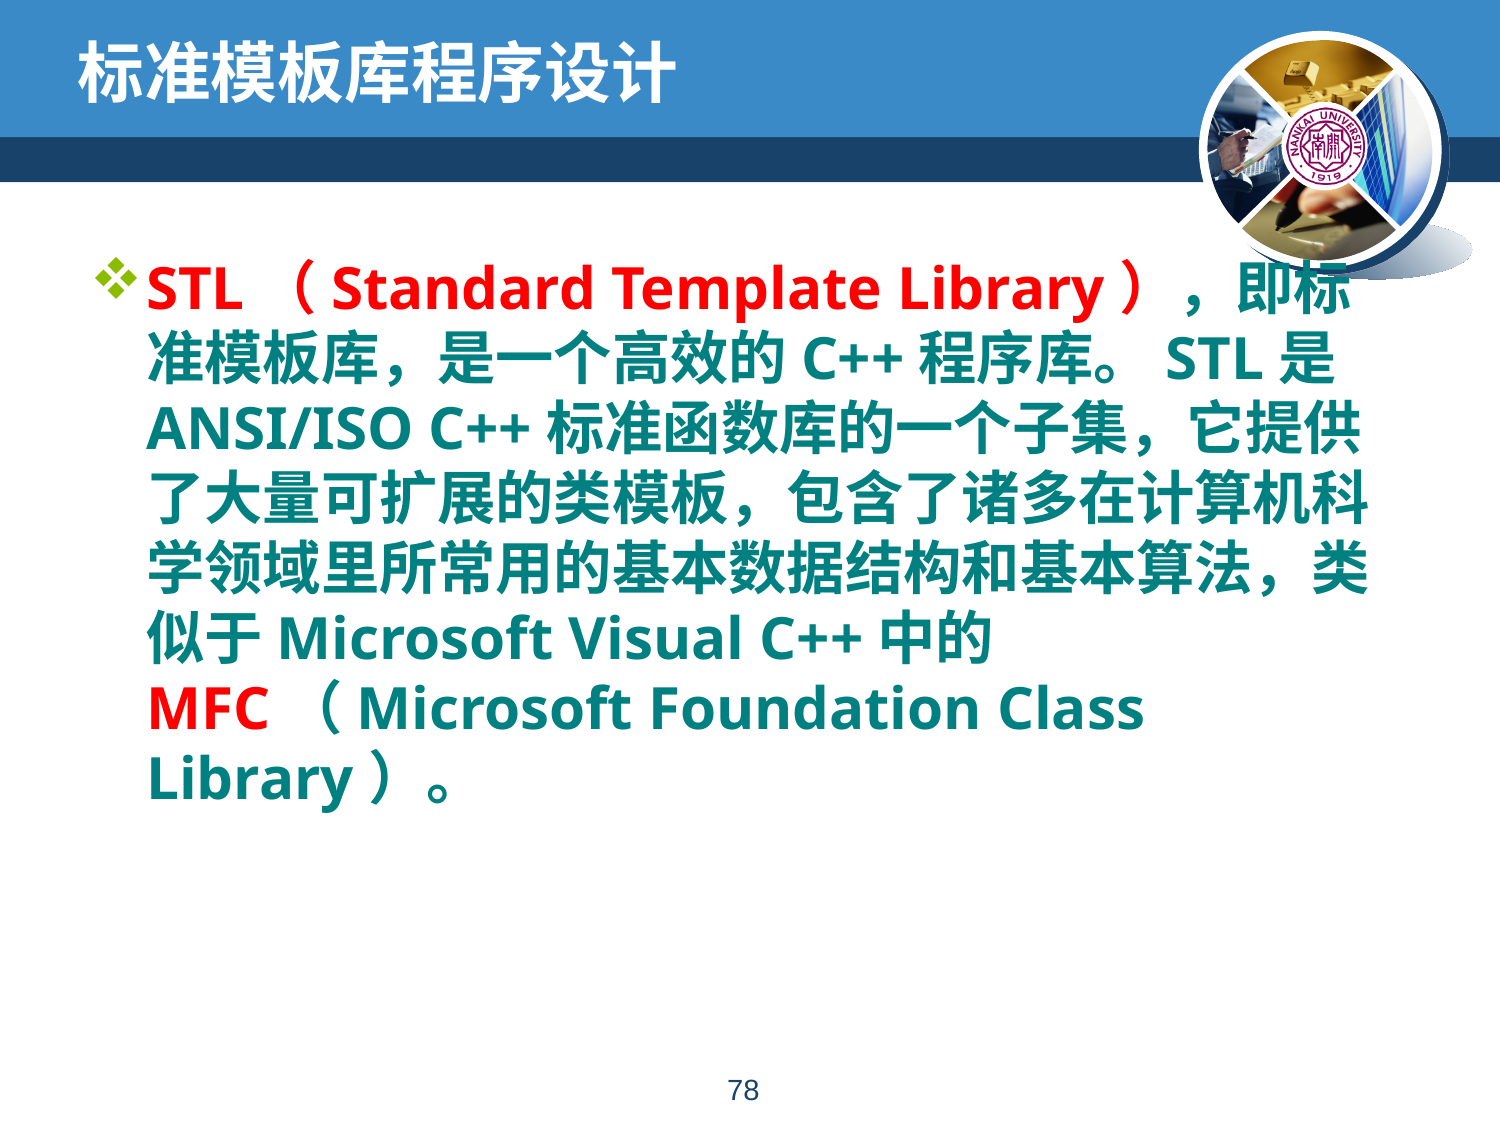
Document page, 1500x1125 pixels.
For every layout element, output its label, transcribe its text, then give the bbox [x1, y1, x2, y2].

picture [1207, 40, 1433, 243]
title 标准模板库程序设计 [62, 24, 1275, 118]
list STL（Standard Template Library），即标准模板库，是一个高效的C++程序库。STL是ANSI/ISO C++标准函数库的一个子集，它提供了大量可扩展的类模板，包含了诸多在计算机科学领域里所常用的基本数据结构和基本算法，类似于Microsoft Visual C++中的MFC（Microsoft Foundation Class Library）。 [75, 243, 1425, 1065]
slide_number 77 [607, 1063, 879, 1112]
